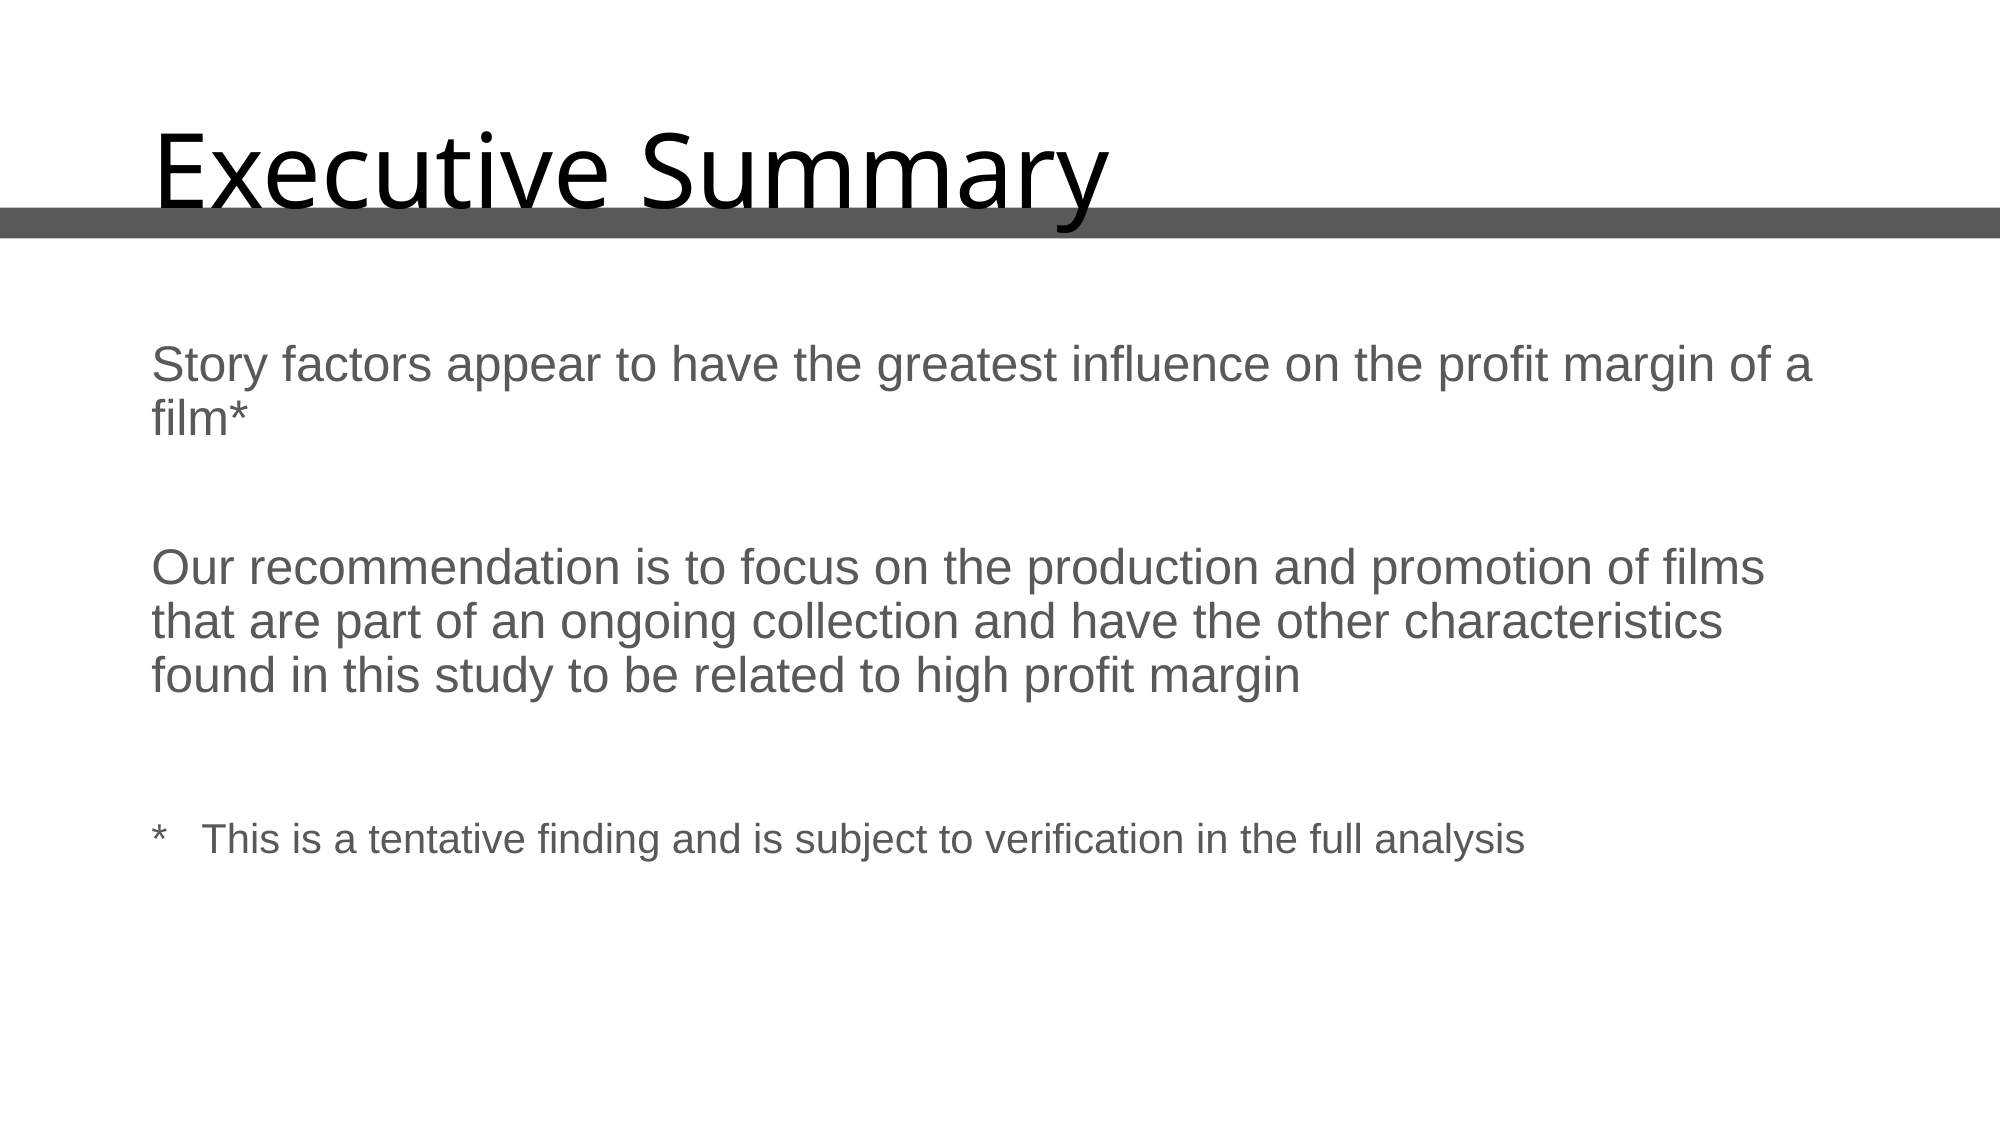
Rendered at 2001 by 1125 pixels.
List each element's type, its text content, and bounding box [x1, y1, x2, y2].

list Story factors appear to have the greatest influence on the profit margin of a film* Our recommendation is to focus on the production and promotion of films that are part of an ongoing collection and have the other characteristics found in this study to be related to high profit margin * This is a tentative finding and is subject to verification in the full analysis [136, 330, 1862, 1070]
text_box [0, 206, 136, 239]
text_box [1862, 206, 2000, 239]
title Executive Summary [136, 78, 1862, 239]
